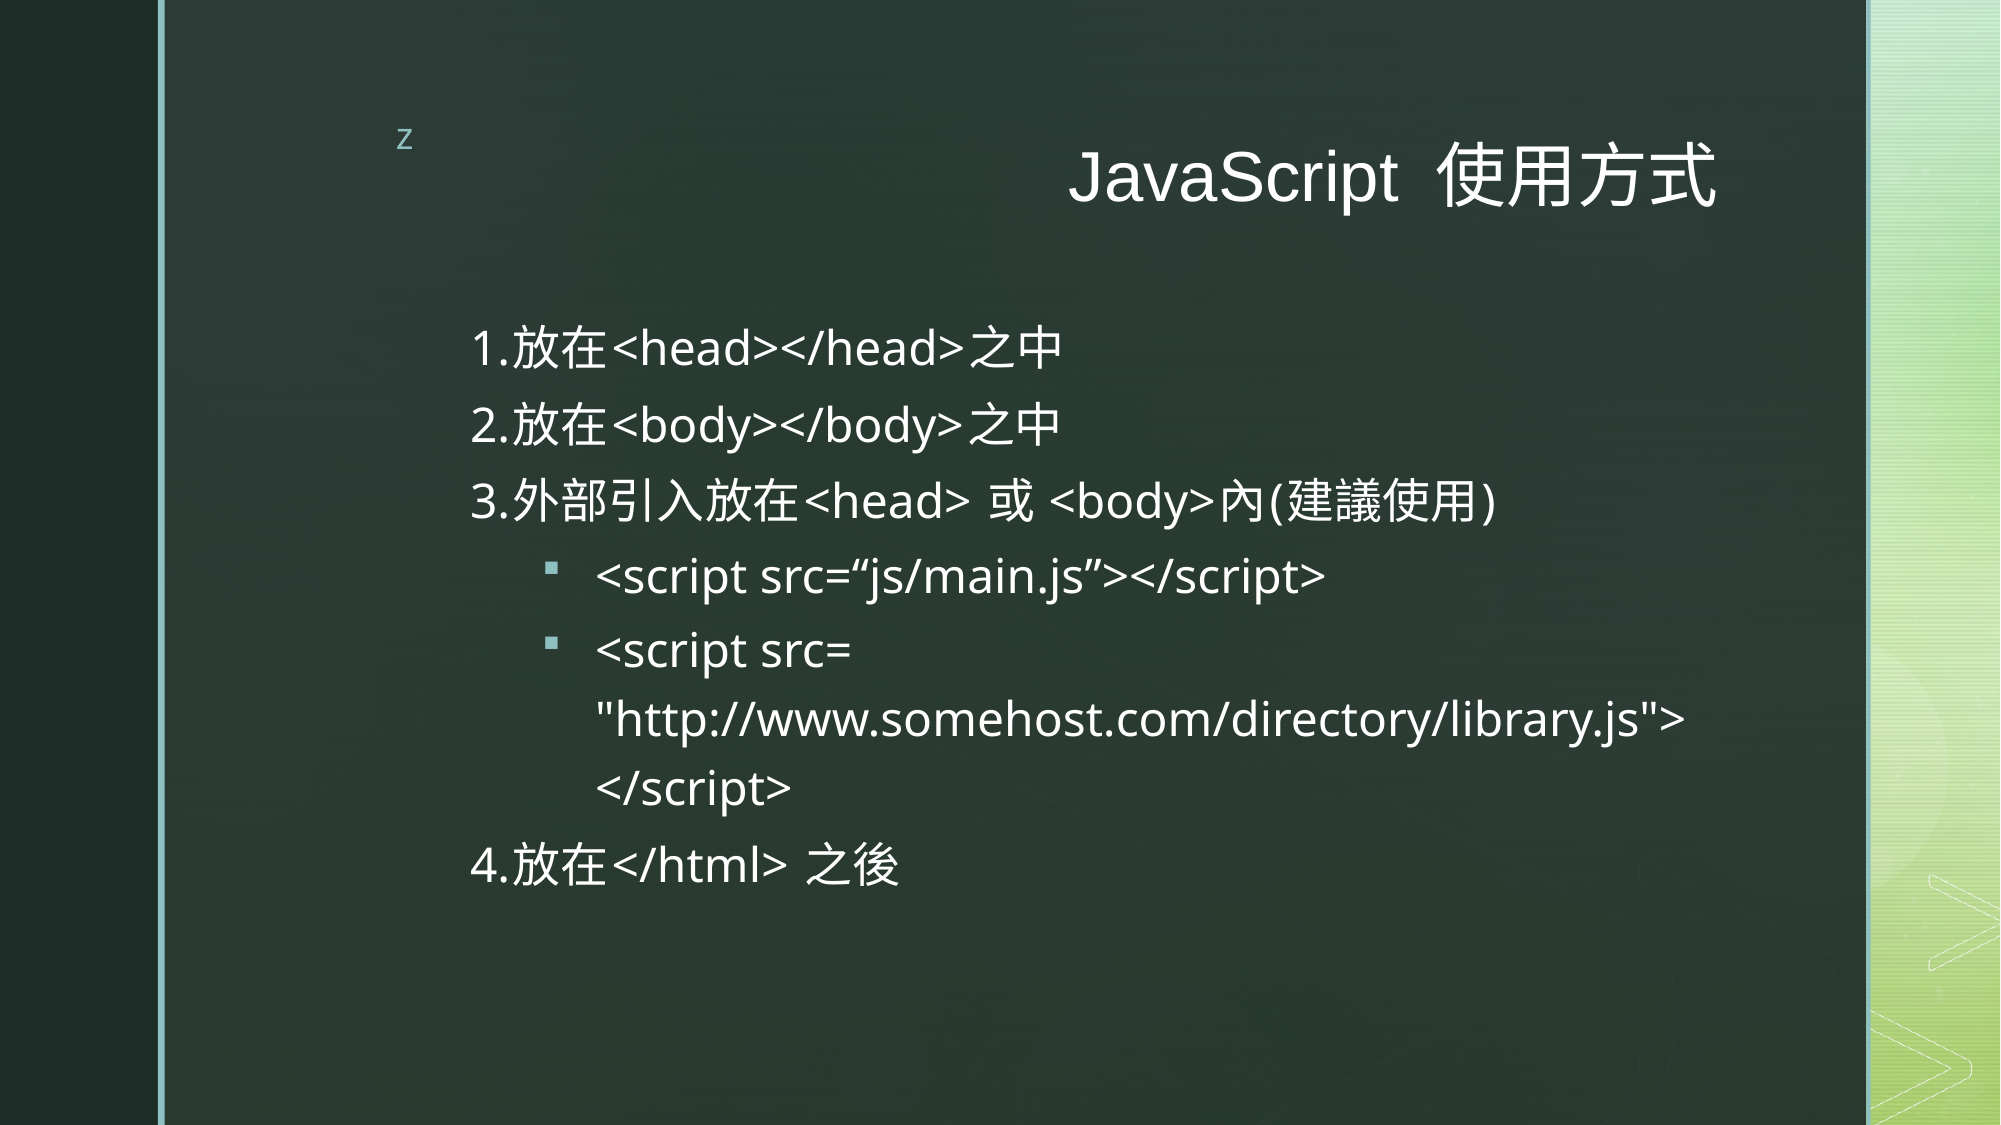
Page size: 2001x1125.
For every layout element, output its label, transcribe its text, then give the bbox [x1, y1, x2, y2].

list 1.放在<head></head>之中 2.放在<body></body>之中 3.外部引入放在<head> 或 <body>內(建議使用) <script src=“js/main.js”></script> <script src= "http://www.somehost.com/directory/library.js"> </script> 4.放在</html> 之後 [454, 286, 1840, 993]
picture [1871, 0, 2001, 1125]
title JavaScript 使用方式 [428, 132, 1734, 310]
